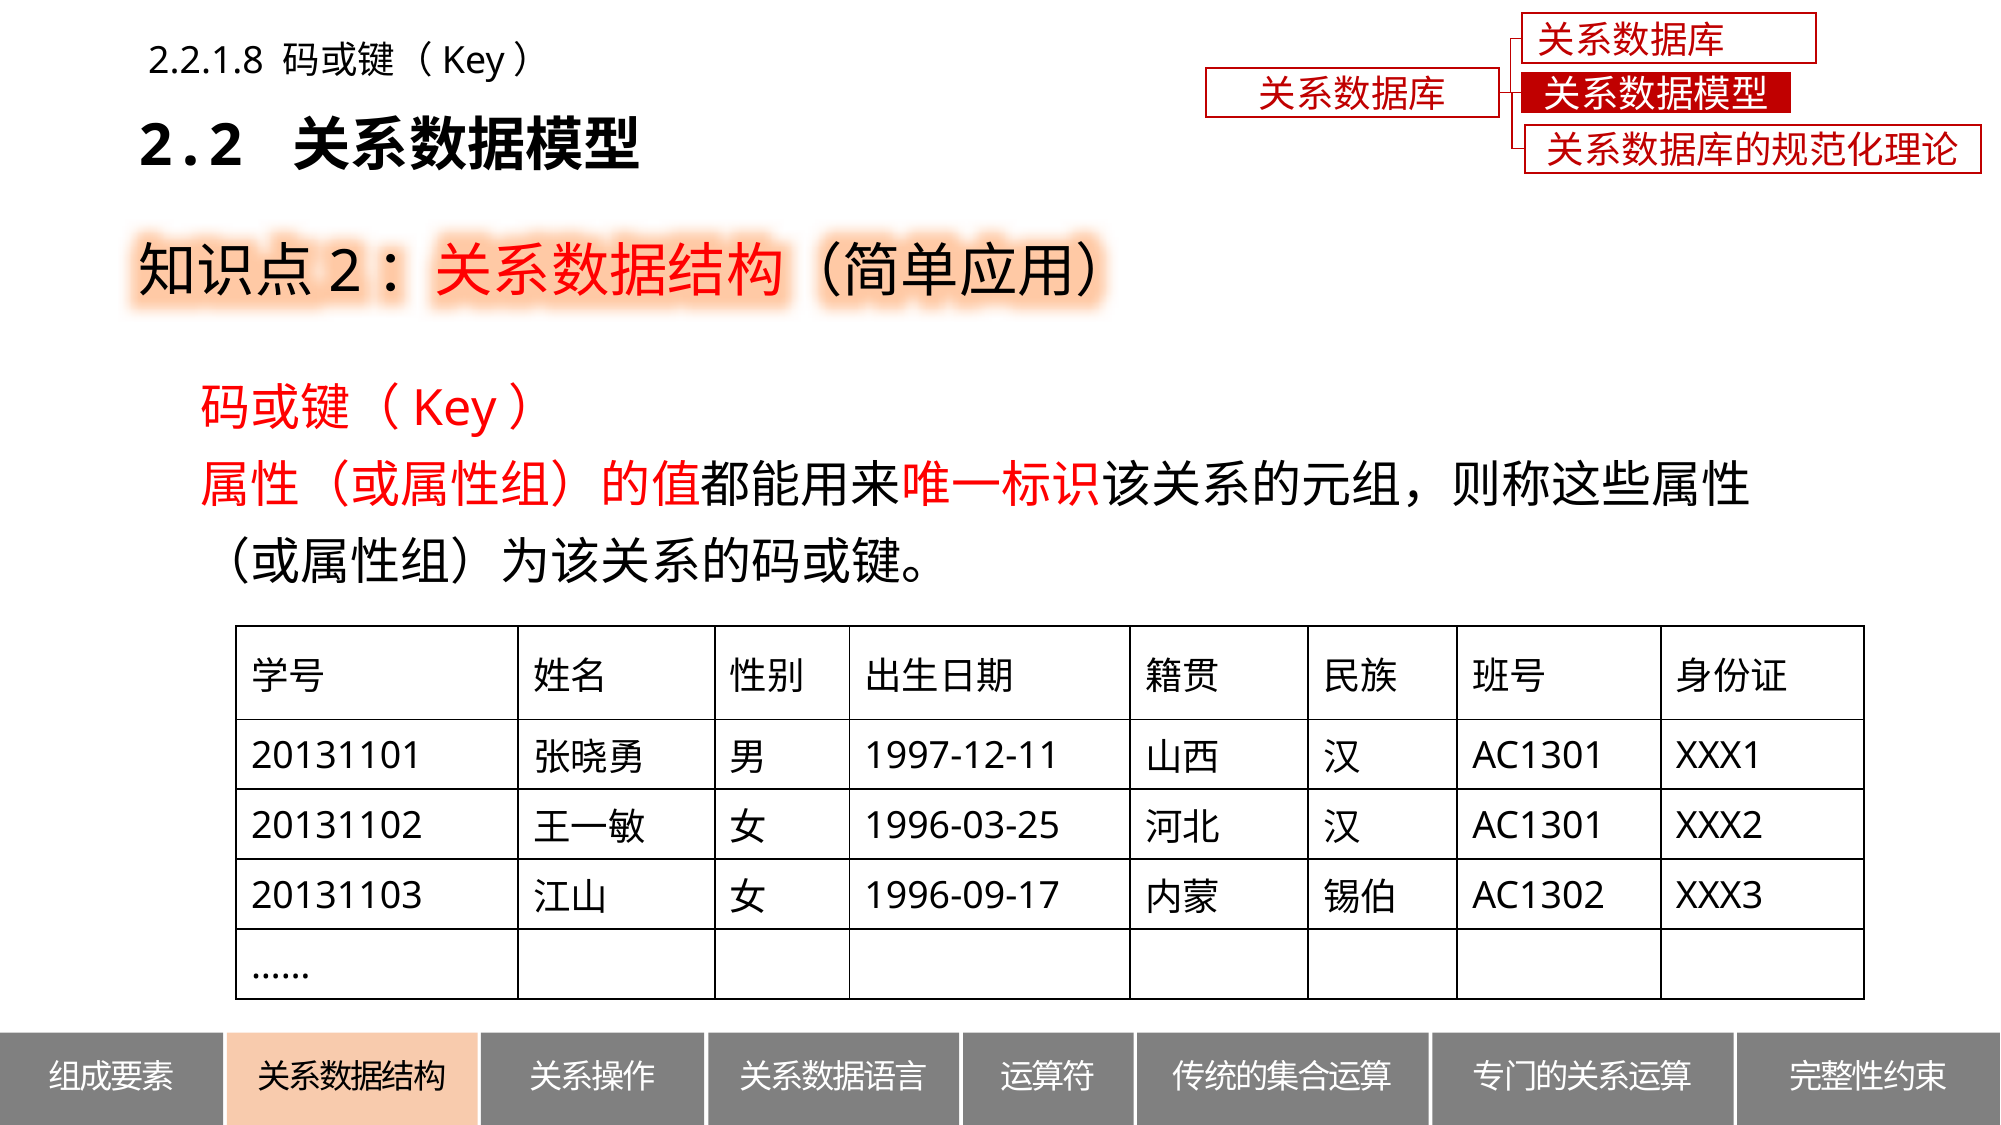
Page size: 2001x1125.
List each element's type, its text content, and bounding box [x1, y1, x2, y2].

table_header 民族 [1309, 627, 1456, 719]
table_cell [519, 930, 714, 998]
table_cell 锡伯 [1309, 860, 1456, 928]
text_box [0, 1030, 2000, 1125]
table_cell XXX2 [1662, 790, 1863, 858]
table_cell [716, 930, 849, 998]
table_header 姓名 [519, 627, 714, 719]
table_header 身份证 [120, 166, 1524, 170]
table_cell 20131102 [237, 790, 517, 858]
table_cell 女 [716, 860, 849, 928]
table_header 学号 [237, 627, 517, 719]
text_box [1499, 38, 1523, 92]
text_box 关系数据模型 [1523, 72, 1791, 113]
table_cell AC1302 [1458, 860, 1660, 928]
text_box 知识点2：关系数据结构（简单应用） [120, 172, 1945, 329]
table_cell 1997-12-11 [850, 720, 1129, 788]
table_cell 王一敏 [519, 790, 714, 858]
text_box 数据库基本概念 [114, 166, 1954, 339]
table_cell 江山 [519, 860, 714, 928]
table_header 班号 [1458, 627, 1660, 719]
table_cell 汉 [1309, 790, 1456, 858]
table_cell 女 [716, 790, 849, 858]
table_header 出生日期 [850, 627, 1129, 719]
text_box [118, 172, 1949, 335]
table_cell 20131103 [237, 860, 517, 928]
table_header 身份证 [1662, 627, 1863, 719]
table_cell [1458, 930, 1660, 998]
table_cell XXX3 [1662, 860, 1863, 928]
text_box 关系数据库 [1205, 67, 1499, 118]
table_cell 汉 [1309, 720, 1456, 788]
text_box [1499, 92, 1525, 149]
table_cell …… [237, 930, 517, 998]
text_box 2.2.1.8 码或键（Key） [133, 28, 566, 89]
text_box 知识点2：关系数据结构（简单应用） [120, 150, 1524, 155]
table_cell 山西 [1131, 720, 1307, 788]
text_box 2.2 关系数据模型 [1525, 113, 1568, 124]
table_cell [1309, 930, 1456, 998]
table_cell AC1301 [1458, 790, 1660, 858]
table_header 性别 [716, 627, 849, 719]
text_box 关系数据库概述 [1521, 12, 1817, 64]
text_box 2.2 关系数据模型 [120, 97, 1524, 150]
table_cell 河北 [1131, 790, 1307, 858]
table_cell 男 [716, 720, 849, 788]
table_cell XXX1 [1662, 720, 1863, 788]
text_box 关系数据库的规范化理论 [1524, 124, 1982, 174]
table_cell [850, 930, 1129, 998]
table_cell 张晓勇 [519, 720, 714, 788]
table_cell 1996-09-17 [850, 860, 1129, 928]
table_cell [1662, 930, 1863, 998]
table_cell AC1301 [1458, 720, 1660, 788]
table_header 籍贯 [1131, 627, 1307, 719]
table_cell 内蒙 [1131, 860, 1307, 928]
text_box 码或键（Key） 属性（或属性组）的值都能用来唯一标识该关系的元组，则称这些属性（或属性组）为该关系的码或键。 [186, 350, 1827, 597]
table_cell 1996-03-25 [850, 790, 1129, 858]
table_cell 20131101 [237, 720, 517, 788]
table_cell [1131, 930, 1307, 998]
